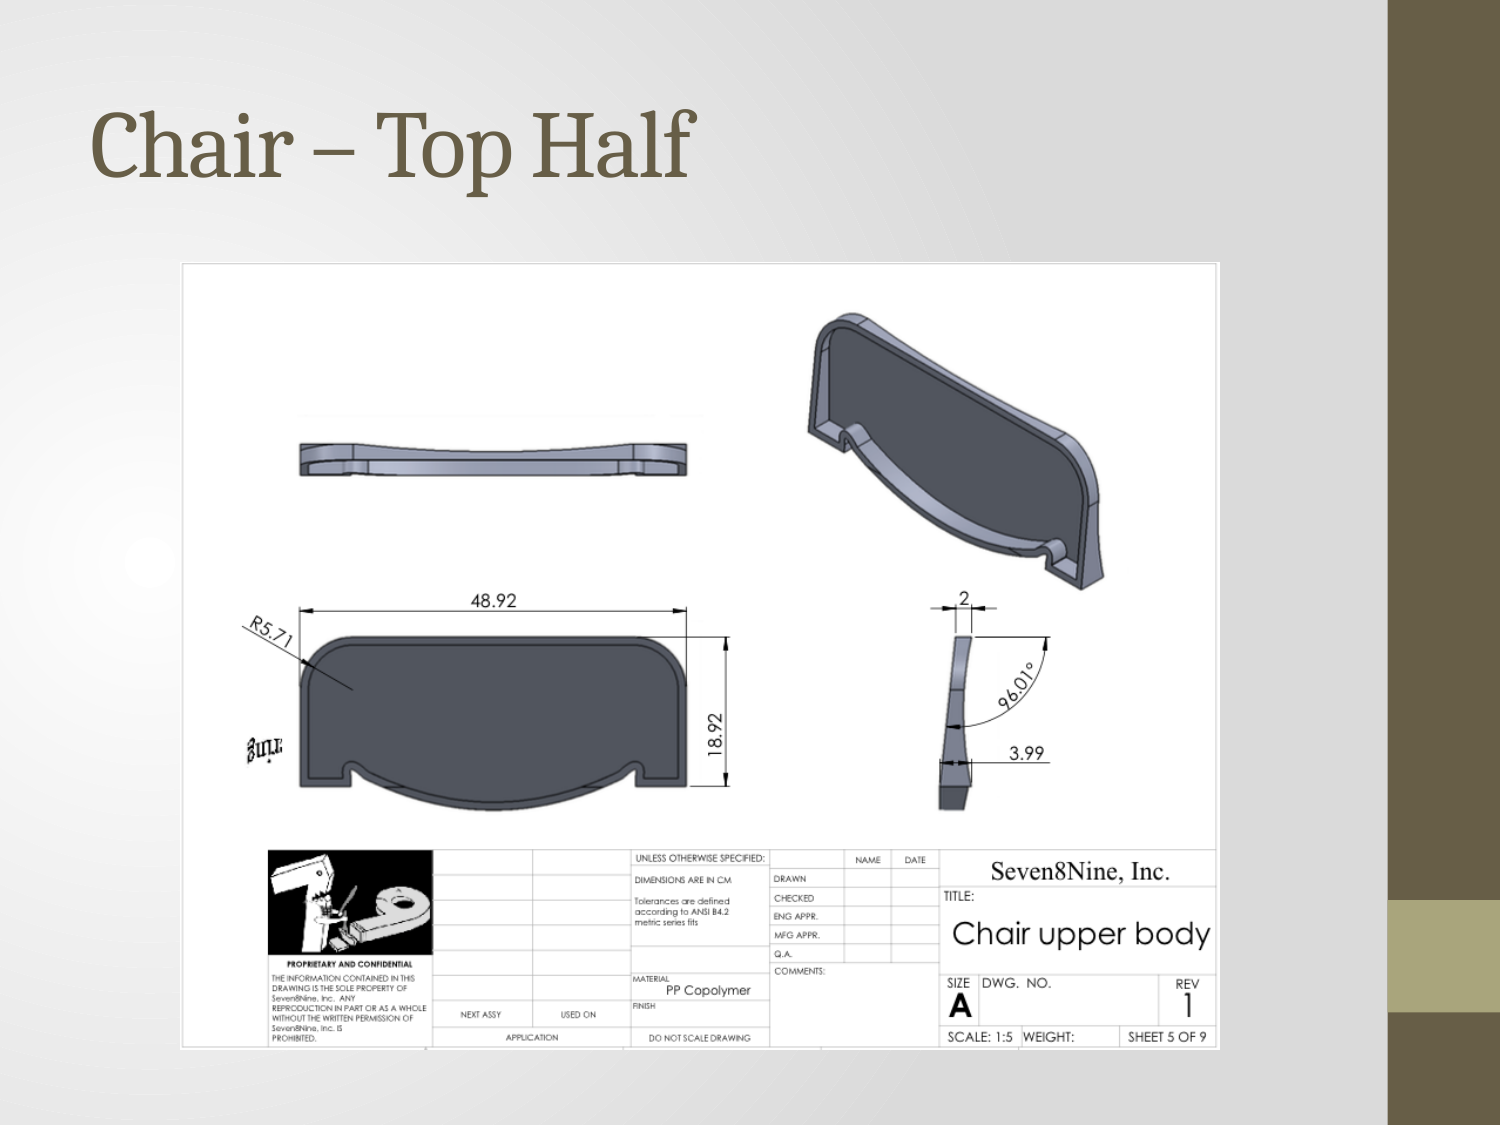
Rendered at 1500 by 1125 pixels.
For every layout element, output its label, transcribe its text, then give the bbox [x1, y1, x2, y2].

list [74, 261, 1326, 1051]
title Chair – Top Half [75, 45, 1325, 233]
